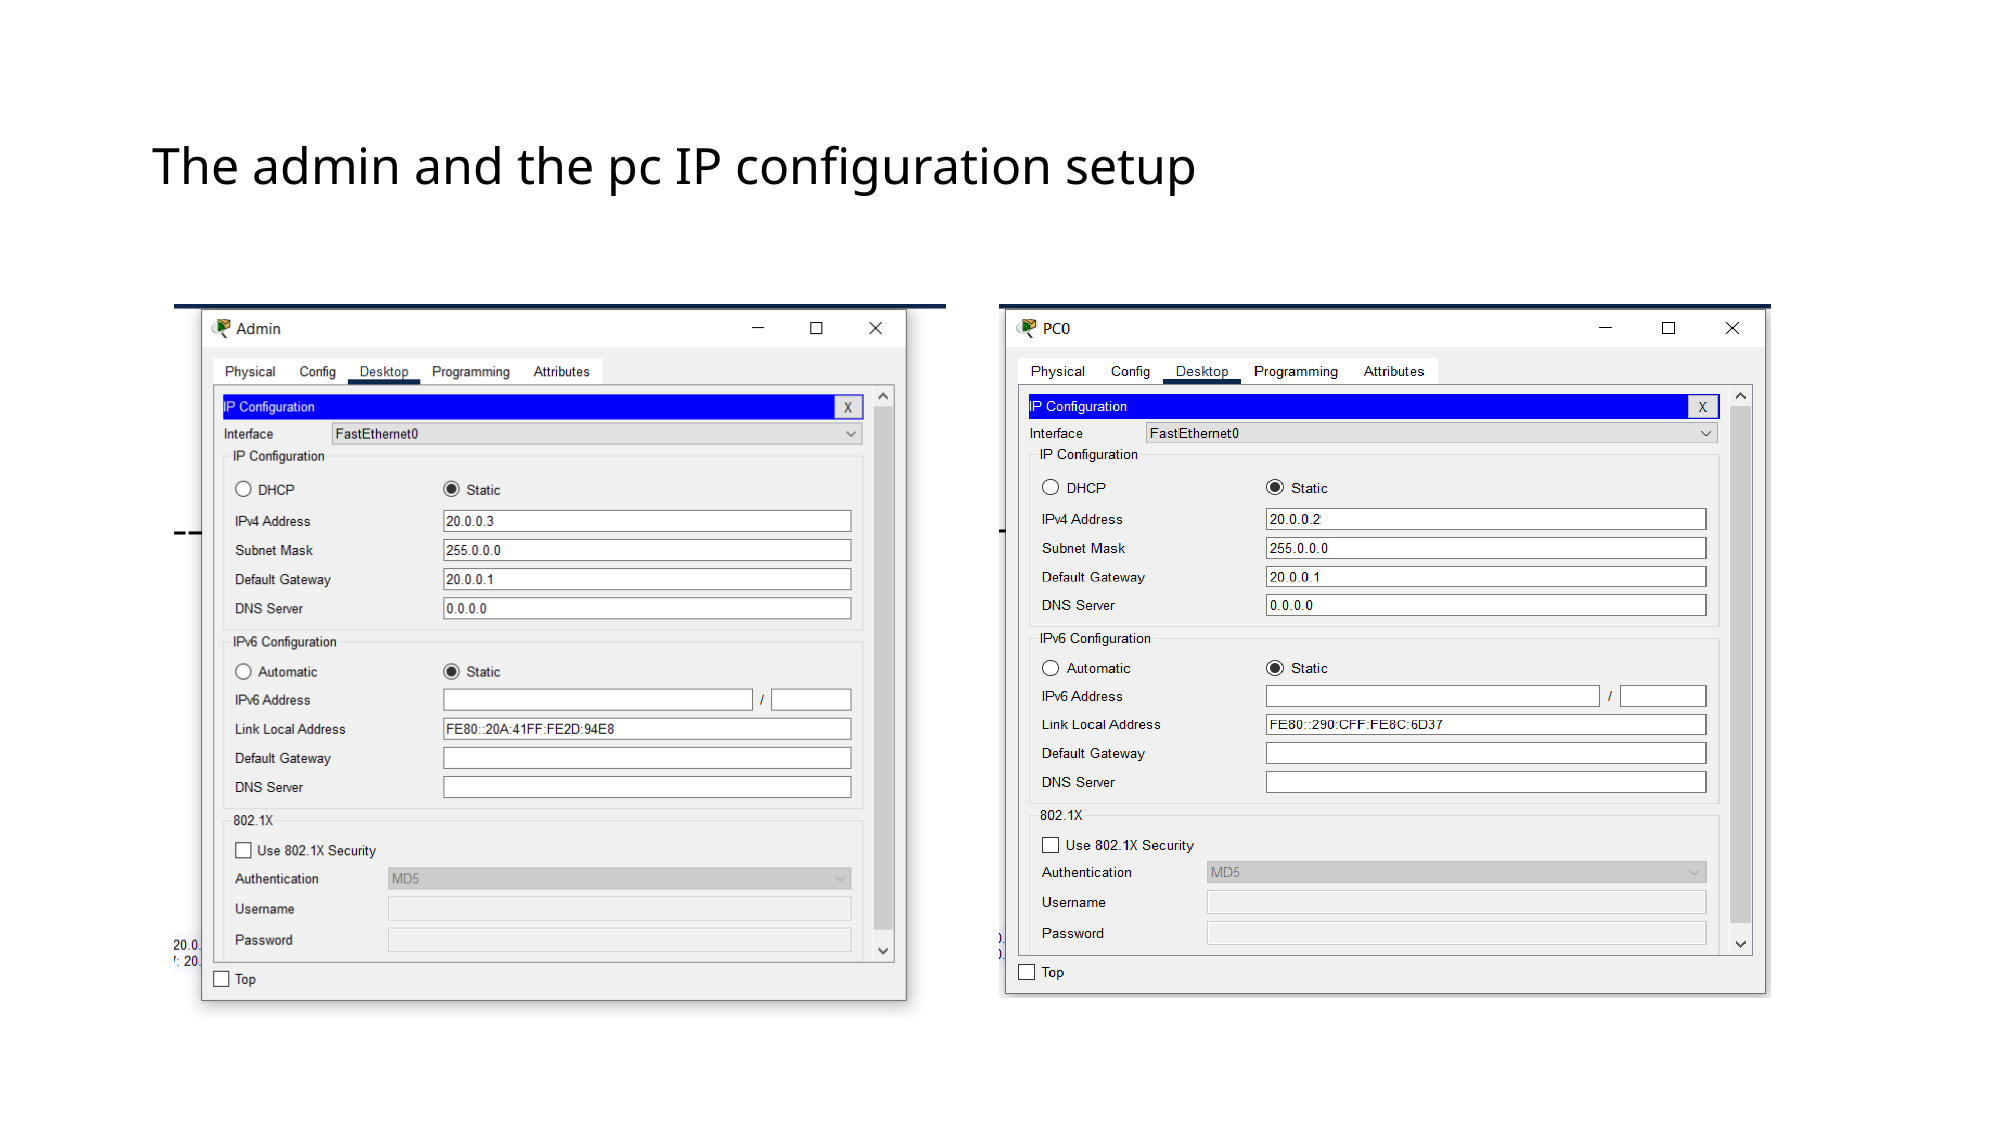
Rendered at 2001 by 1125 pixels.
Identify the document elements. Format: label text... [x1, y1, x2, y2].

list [174, 304, 946, 1019]
picture [999, 304, 1771, 998]
title The admin and the pc IP configuration setup [137, 59, 1863, 278]
